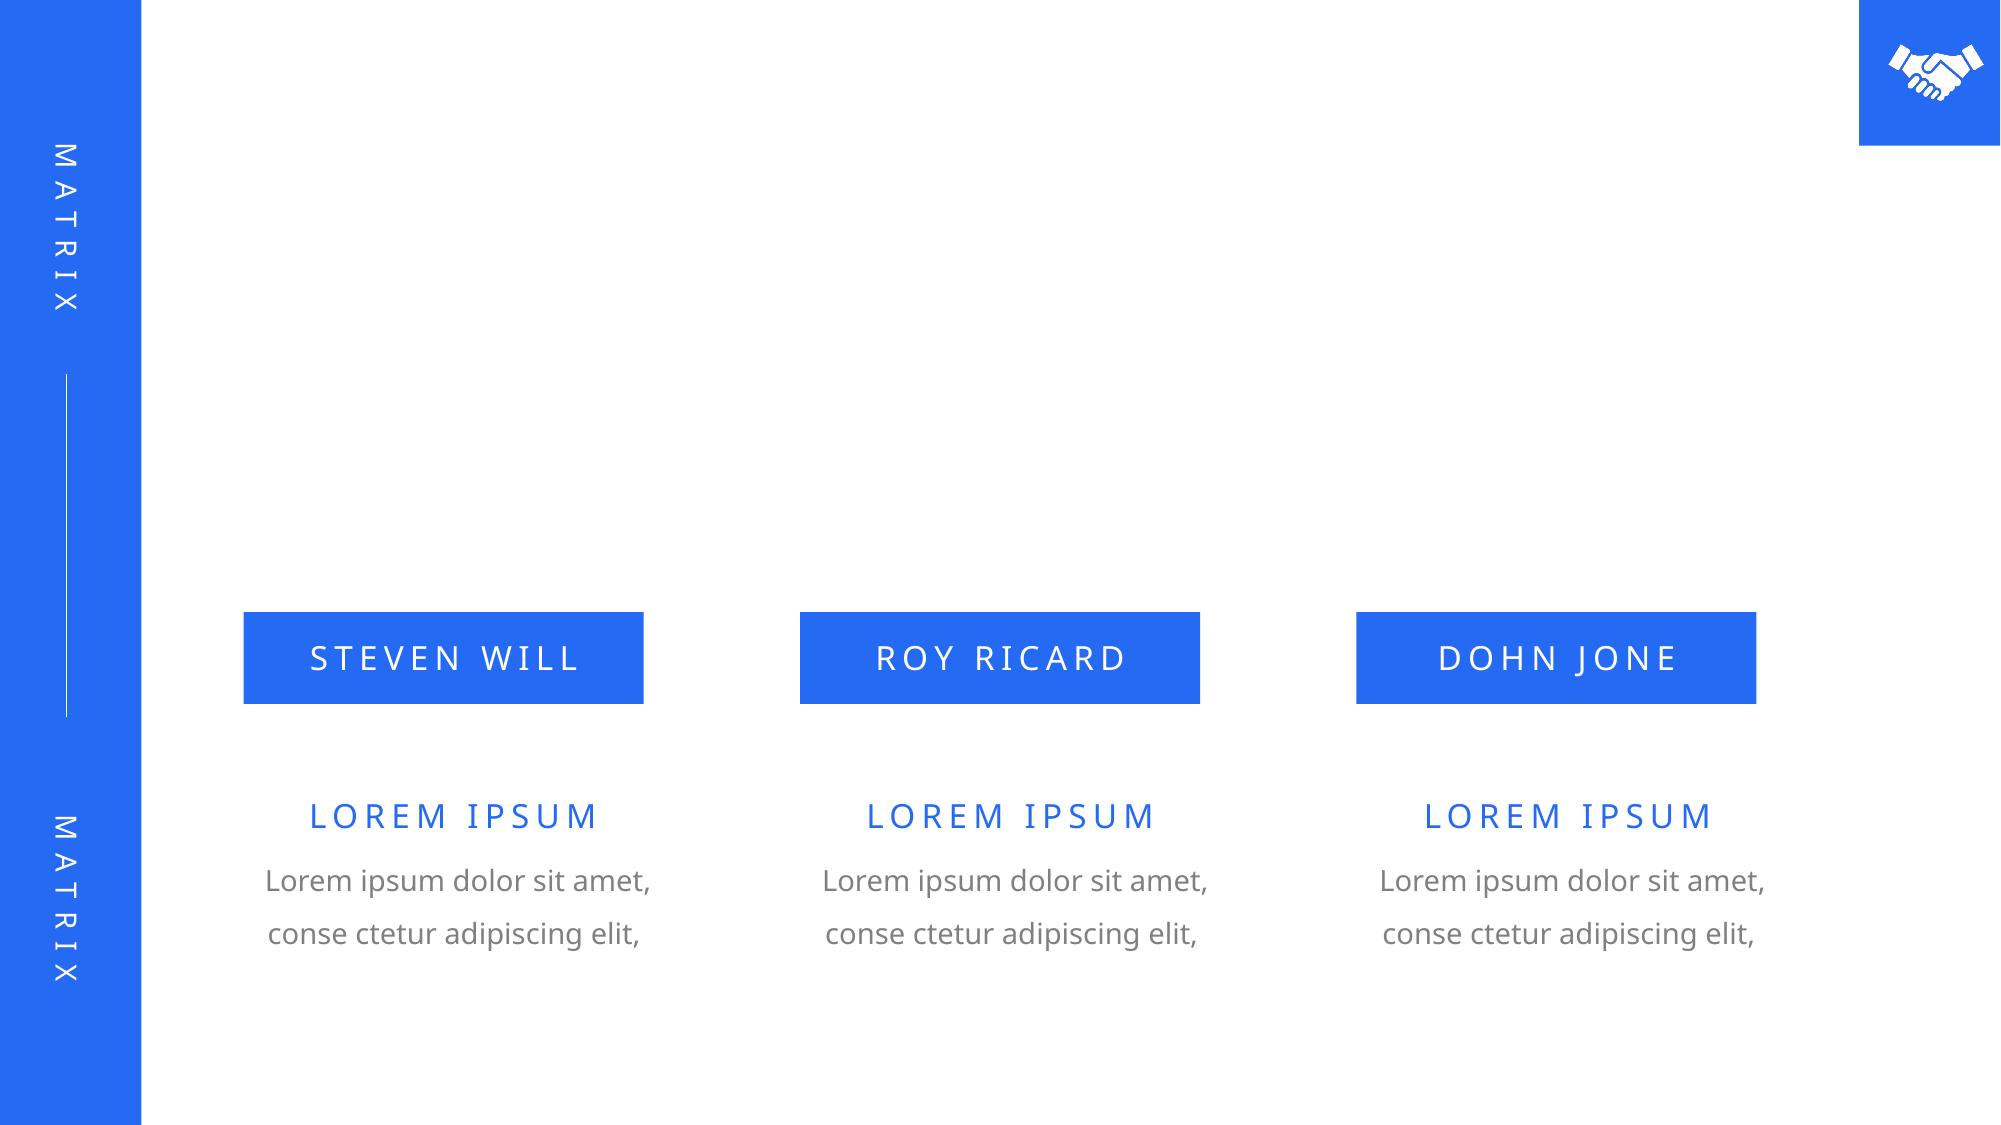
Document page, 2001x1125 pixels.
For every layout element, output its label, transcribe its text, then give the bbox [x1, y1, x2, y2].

picture [774, 173, 1243, 757]
text_box LOREM IPSUM [1408, 787, 1727, 837]
text_box Lorem ipsum dolor sit amet, conse ctetur adipiscing elit, [222, 837, 694, 958]
picture [1331, 173, 1799, 757]
text_box Lorem ipsum dolor sit amet, conse ctetur adipiscing elit, [780, 837, 1251, 958]
text_box LOREM IPSUM [294, 787, 612, 837]
text_box LOREM IPSUM [851, 787, 1169, 837]
picture [1883, 20, 1989, 125]
text_box Lorem ipsum dolor sit amet, conse ctetur adipiscing elit, [1337, 837, 1808, 958]
picture [218, 171, 686, 755]
